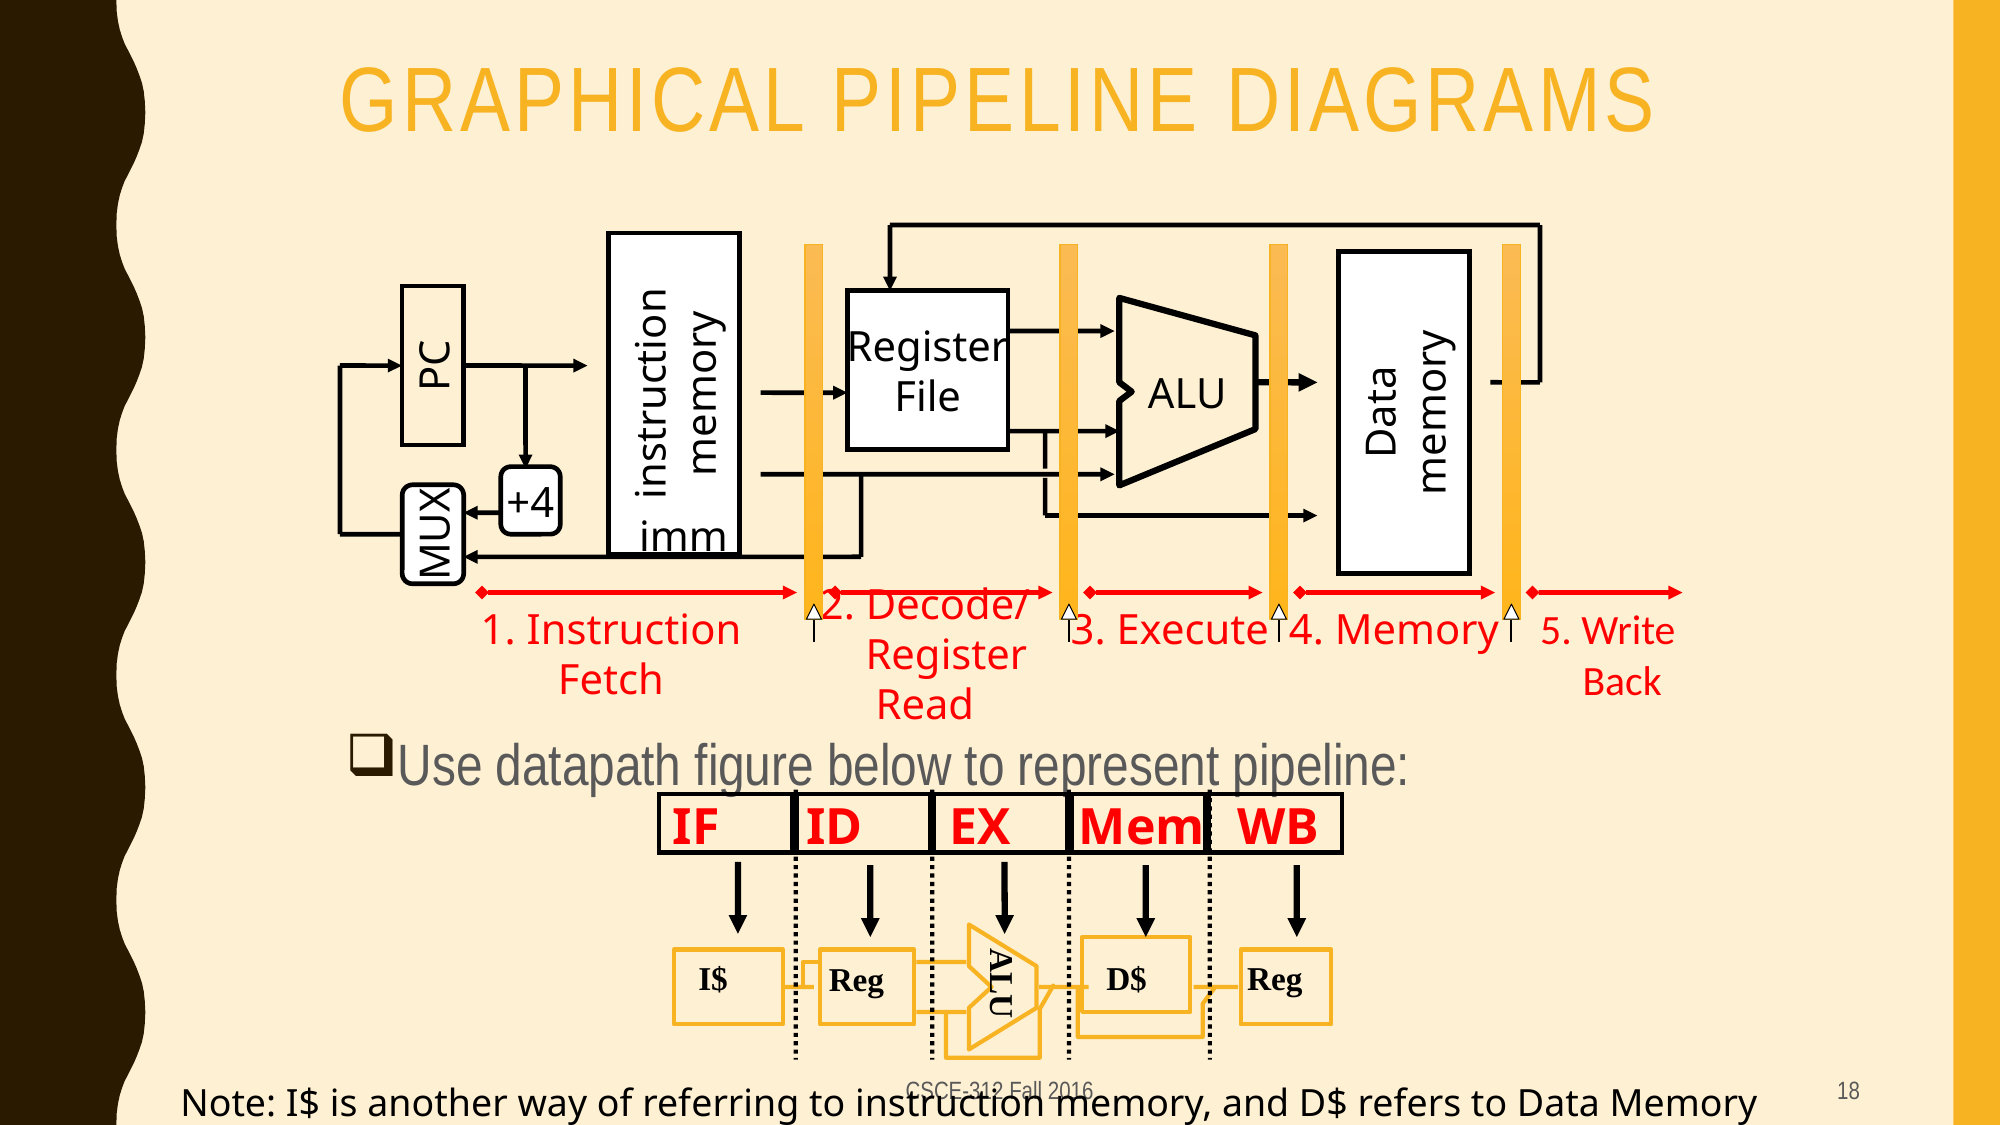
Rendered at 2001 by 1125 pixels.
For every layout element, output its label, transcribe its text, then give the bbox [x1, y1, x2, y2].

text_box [339, 224, 1692, 737]
footer CSCE-312 Fall 2016 [662, 1061, 1338, 1119]
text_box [657, 787, 1343, 1060]
list Use datapath figure below to represent pipeline: [330, 712, 1681, 905]
slide_number 18 [1412, 1061, 1875, 1119]
title Graphical Pipeline Diagrams [324, 45, 1675, 233]
text_box Note: I$ is another way of referring to instruction memory, and D$ refers to Data Memory [165, 1071, 1774, 1125]
